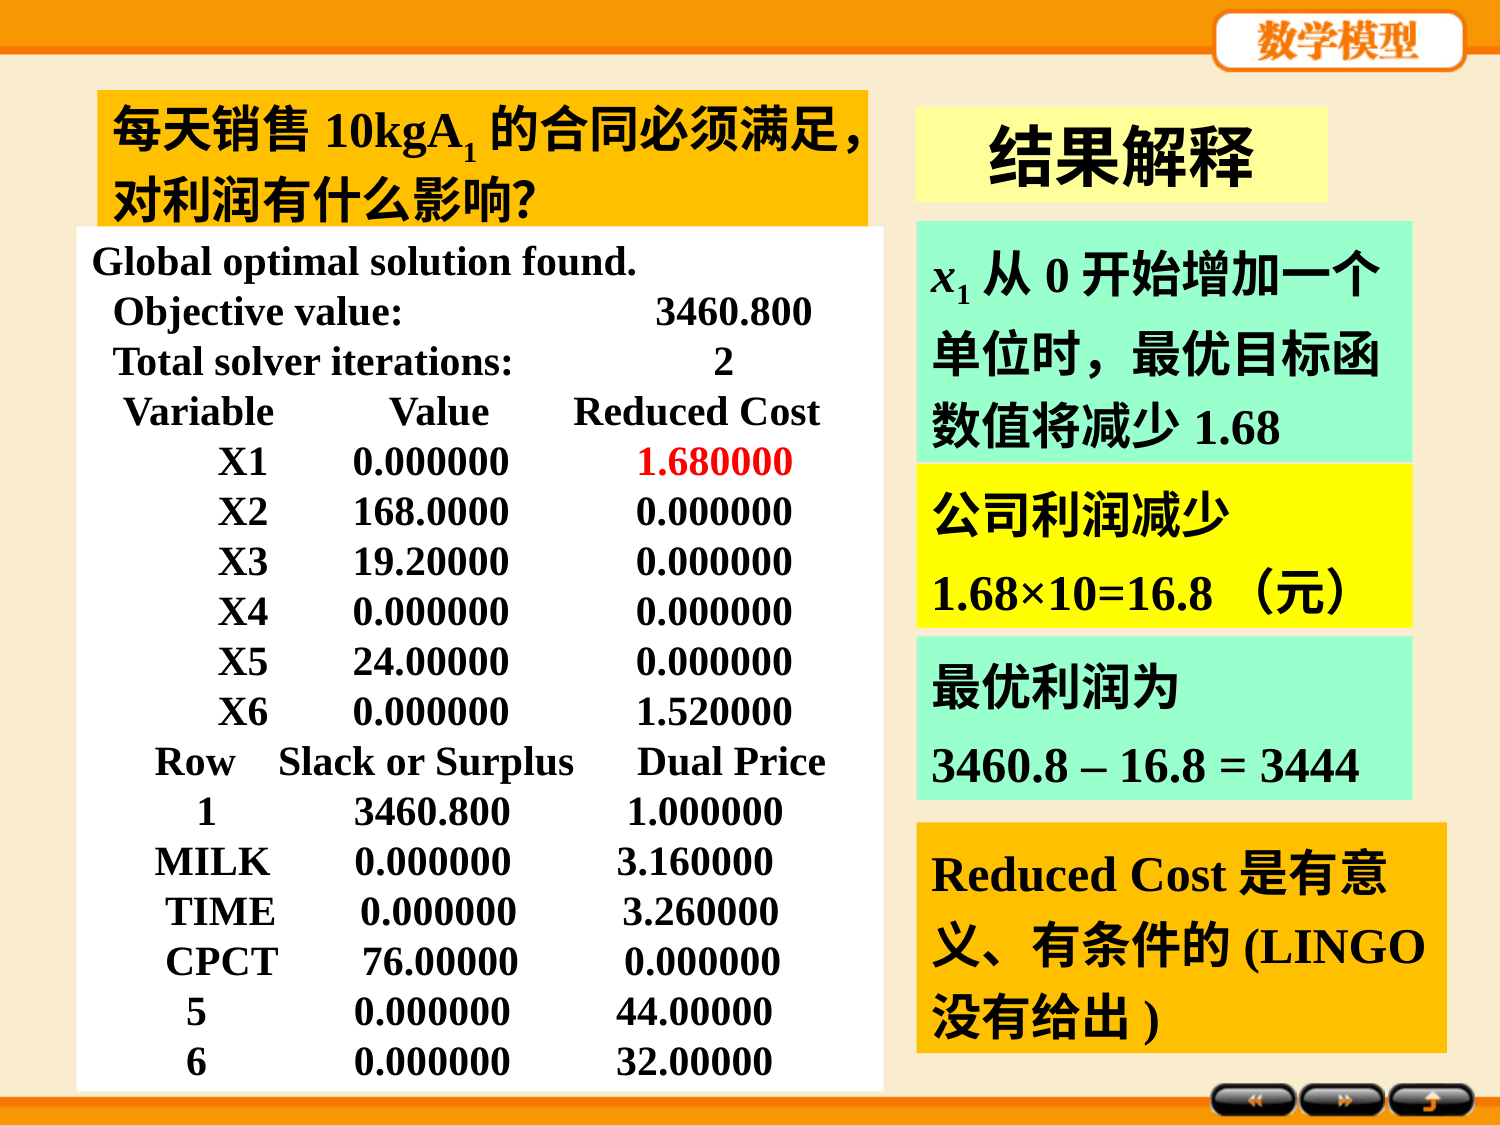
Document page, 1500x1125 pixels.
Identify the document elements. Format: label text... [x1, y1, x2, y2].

picture [0, 0, 1500, 1125]
text_box 结果解释 [915, 107, 1328, 202]
text_box Global optimal solution found. Objective value: 3460.800 Total solver iterations: 2 Variable Value Reduced Cost X1 0.000000 1.680000 X2 168.0000 0.000000 X3 19.20000 0.000000 X4 0.000000 0.000000 X5 24.00000 0.000000 X6 0.000000 1.520000 Row Slack or Surplus Dual Price 1 3460.800 1.000000 MILK 0.000000 3.160000 TIME 0.000000 3.260000 CPCT 76.00000 0.000000 5 0.000000 44.00000 6 0.000000 32.00000 [76, 226, 884, 1092]
text_box 每天销售10kgA1的合同必须满足， 对利润有什么影响？ [97, 90, 869, 226]
text_box x1从0开始增加一个单位时，最优目标函数值将减少1.68 [916, 221, 1413, 462]
text_box 公司利润减少 1.68×10=16.8（元） [916, 464, 1413, 628]
text_box Reduced Cost是有意义、有条件的(LINGO没有给出) [916, 822, 1447, 1054]
text_box 最优利润为 3460.8 – 16.8 = 3444 [916, 636, 1413, 801]
